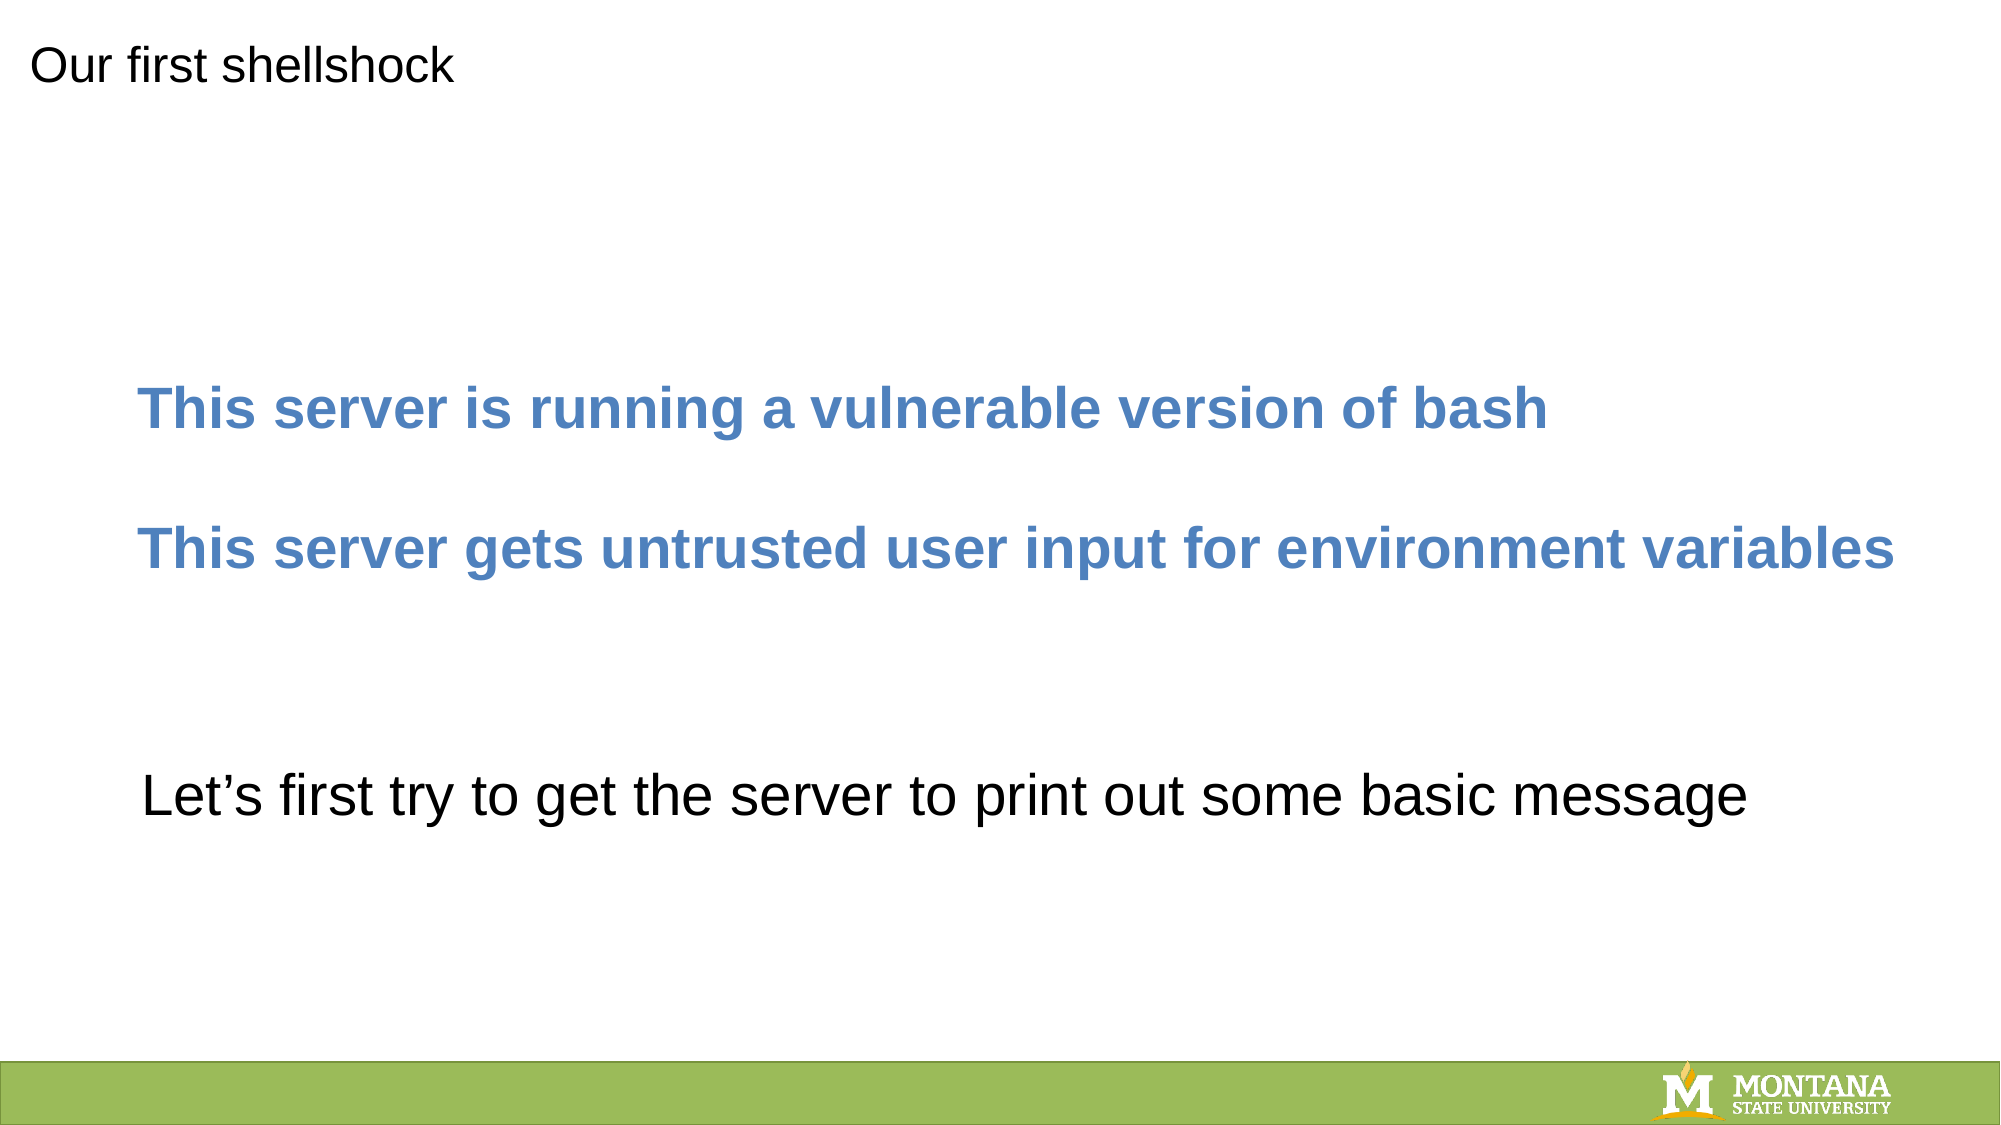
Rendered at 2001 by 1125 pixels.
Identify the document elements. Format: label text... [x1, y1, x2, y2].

text_box Let’s first try to get the server to print out some basic message [126, 750, 1767, 835]
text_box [0, 1060, 1647, 1125]
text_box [1892, 1060, 2000, 1125]
picture [1649, 1060, 1892, 1122]
text_box This server is running a vulnerable version of bash This server gets untrusted user input for environment variables [122, 362, 1913, 588]
text_box Our first shellshock [14, 24, 470, 100]
